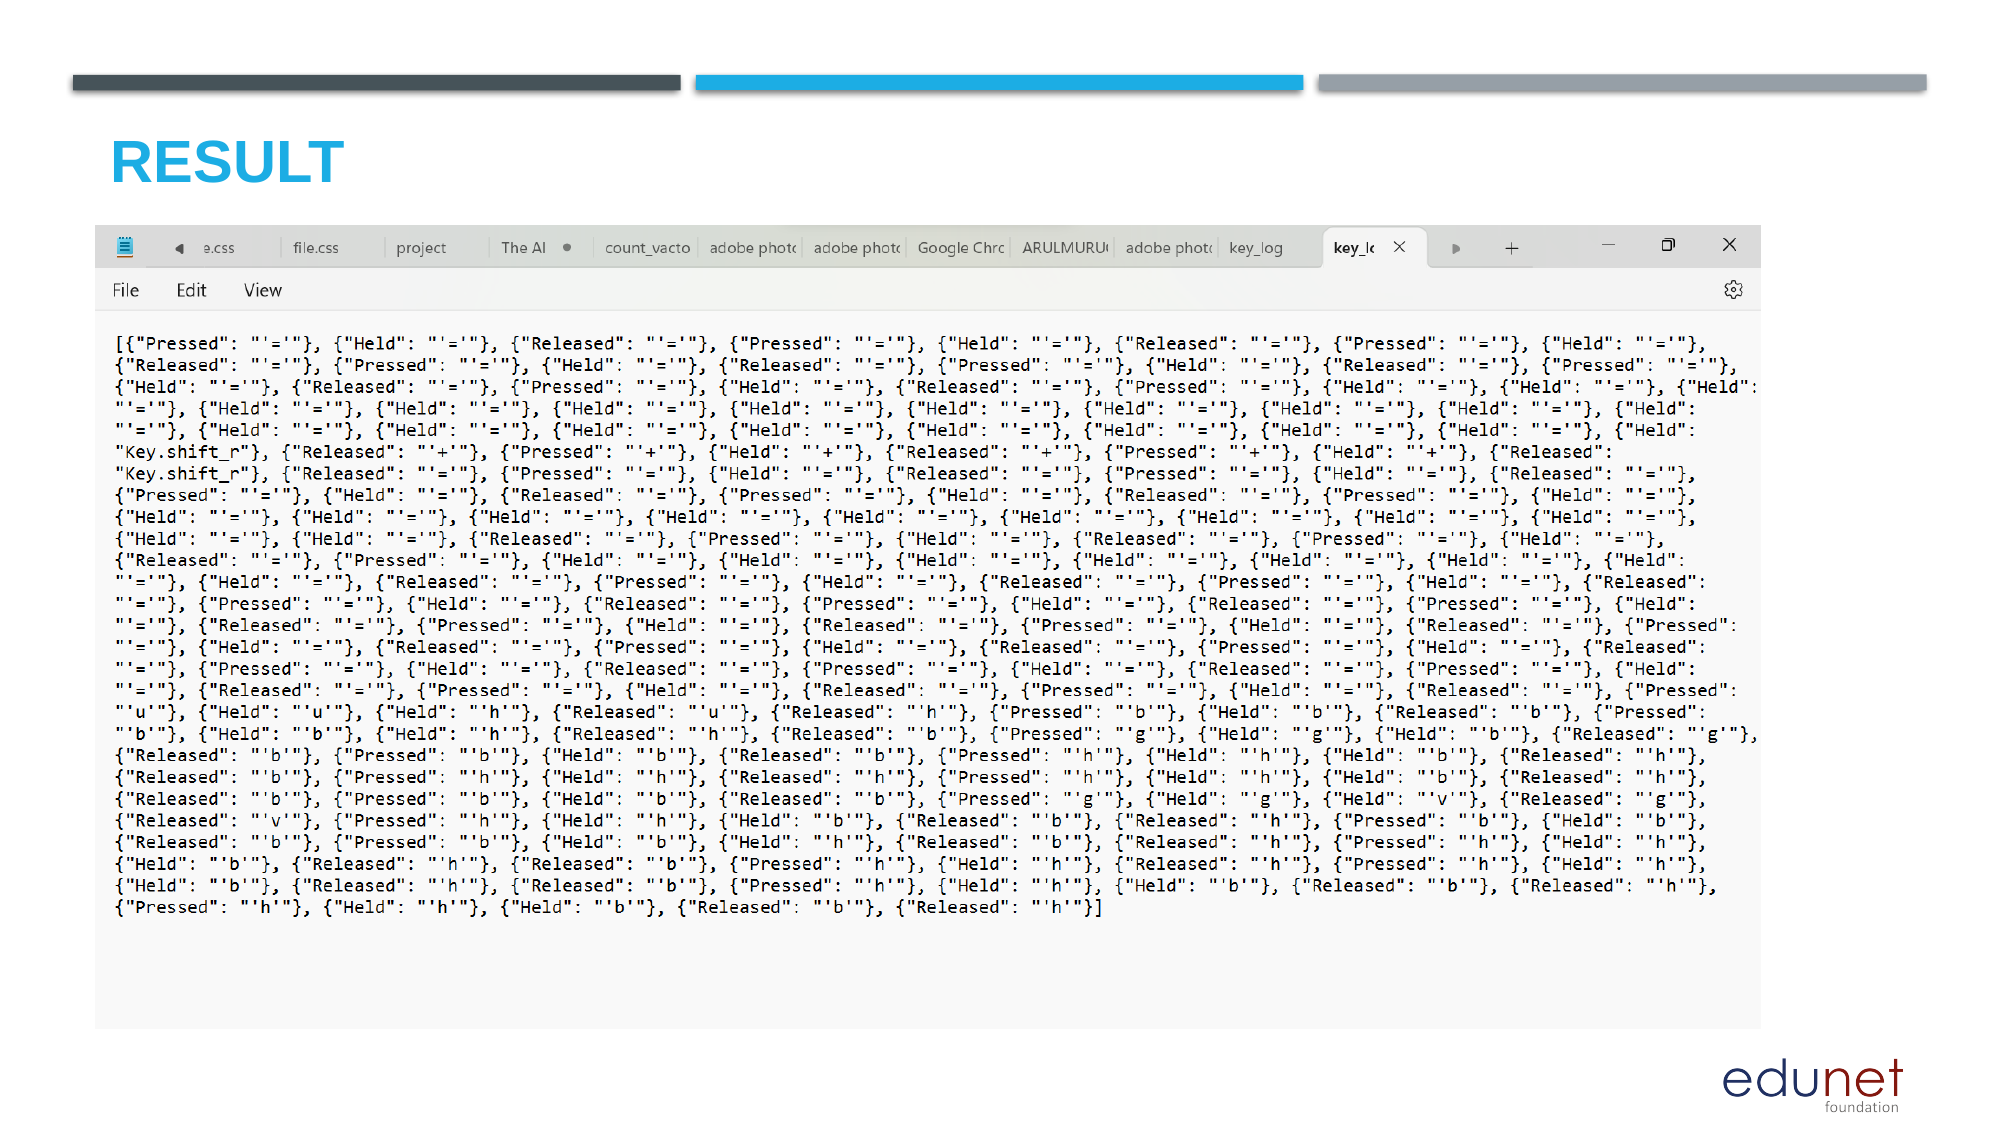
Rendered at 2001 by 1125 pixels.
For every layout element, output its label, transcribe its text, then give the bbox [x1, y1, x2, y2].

title Result [95, 115, 1905, 203]
picture [1719, 1056, 1905, 1116]
picture [94, 224, 1761, 1030]
